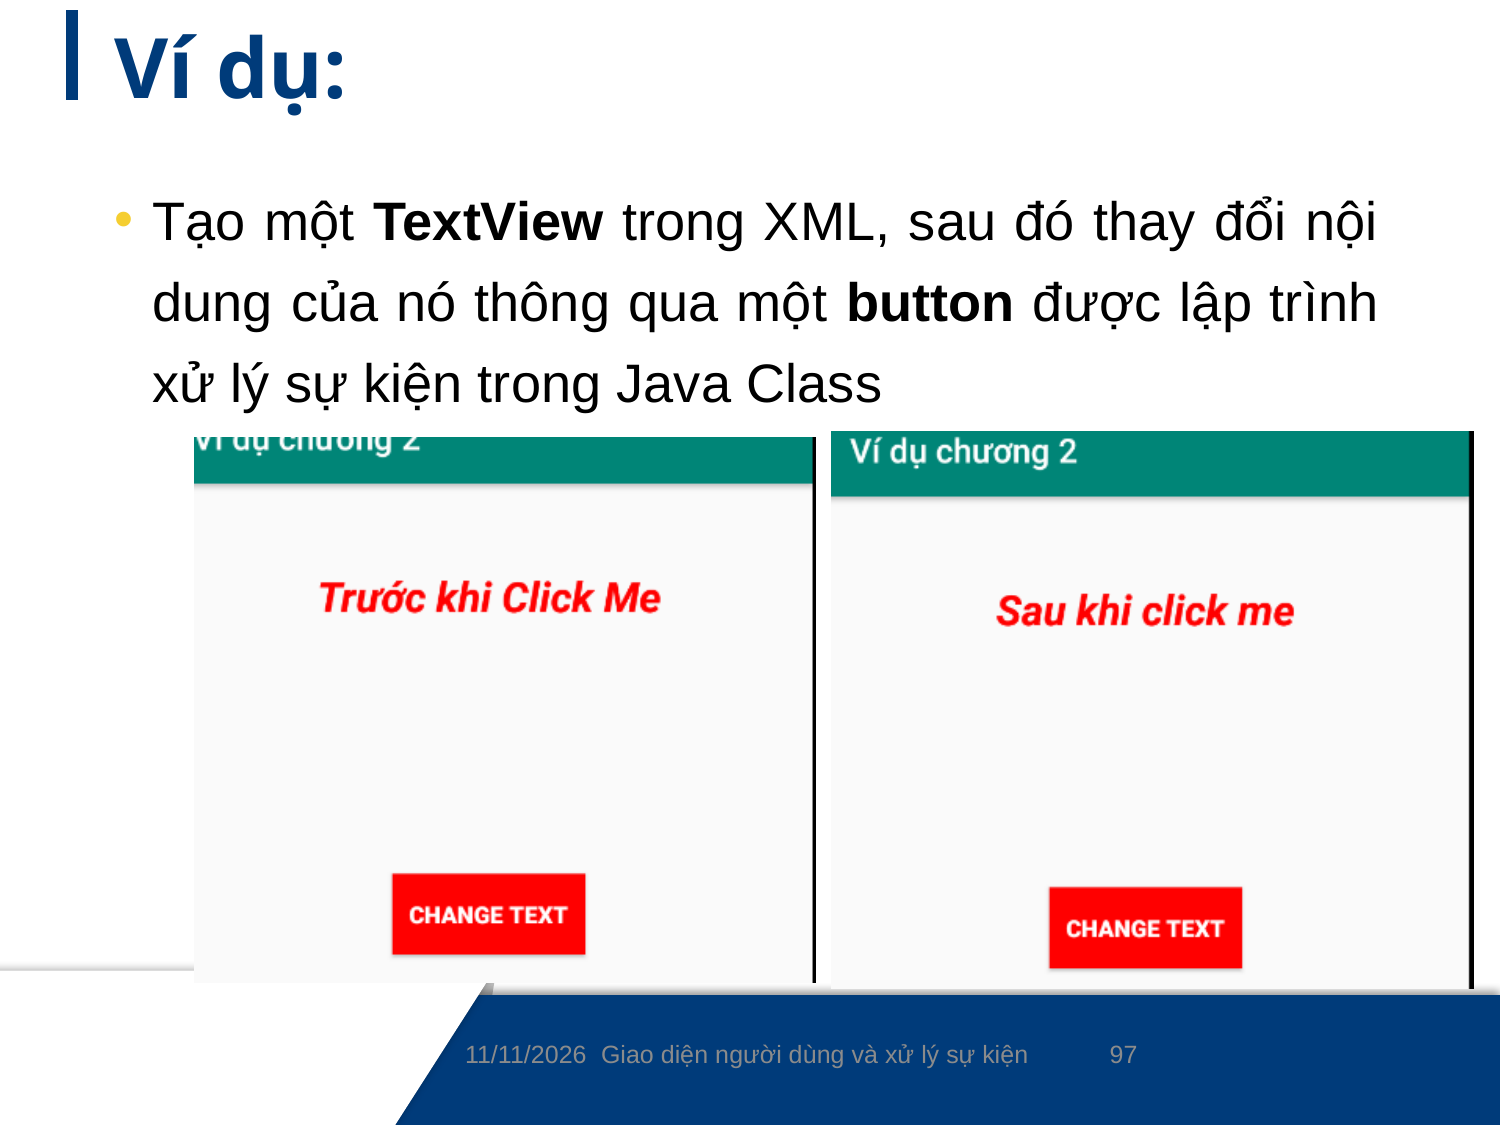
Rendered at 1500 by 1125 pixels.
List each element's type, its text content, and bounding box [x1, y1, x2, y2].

list Tạo một TextView trong XML, sau đó thay đổi nội dung của nó thông qua một button được lập trình xử lý sự kiện trong Java Class [99, 162, 1394, 882]
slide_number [450, 1023, 561, 1084]
picture [831, 431, 1474, 989]
footer Giao diện người dùng và xử lý sự kiện [561, 1023, 815, 1084]
title Ví dụ: [99, 5, 1394, 138]
slide_number 97 [815, 1023, 1153, 1084]
picture [194, 437, 816, 983]
